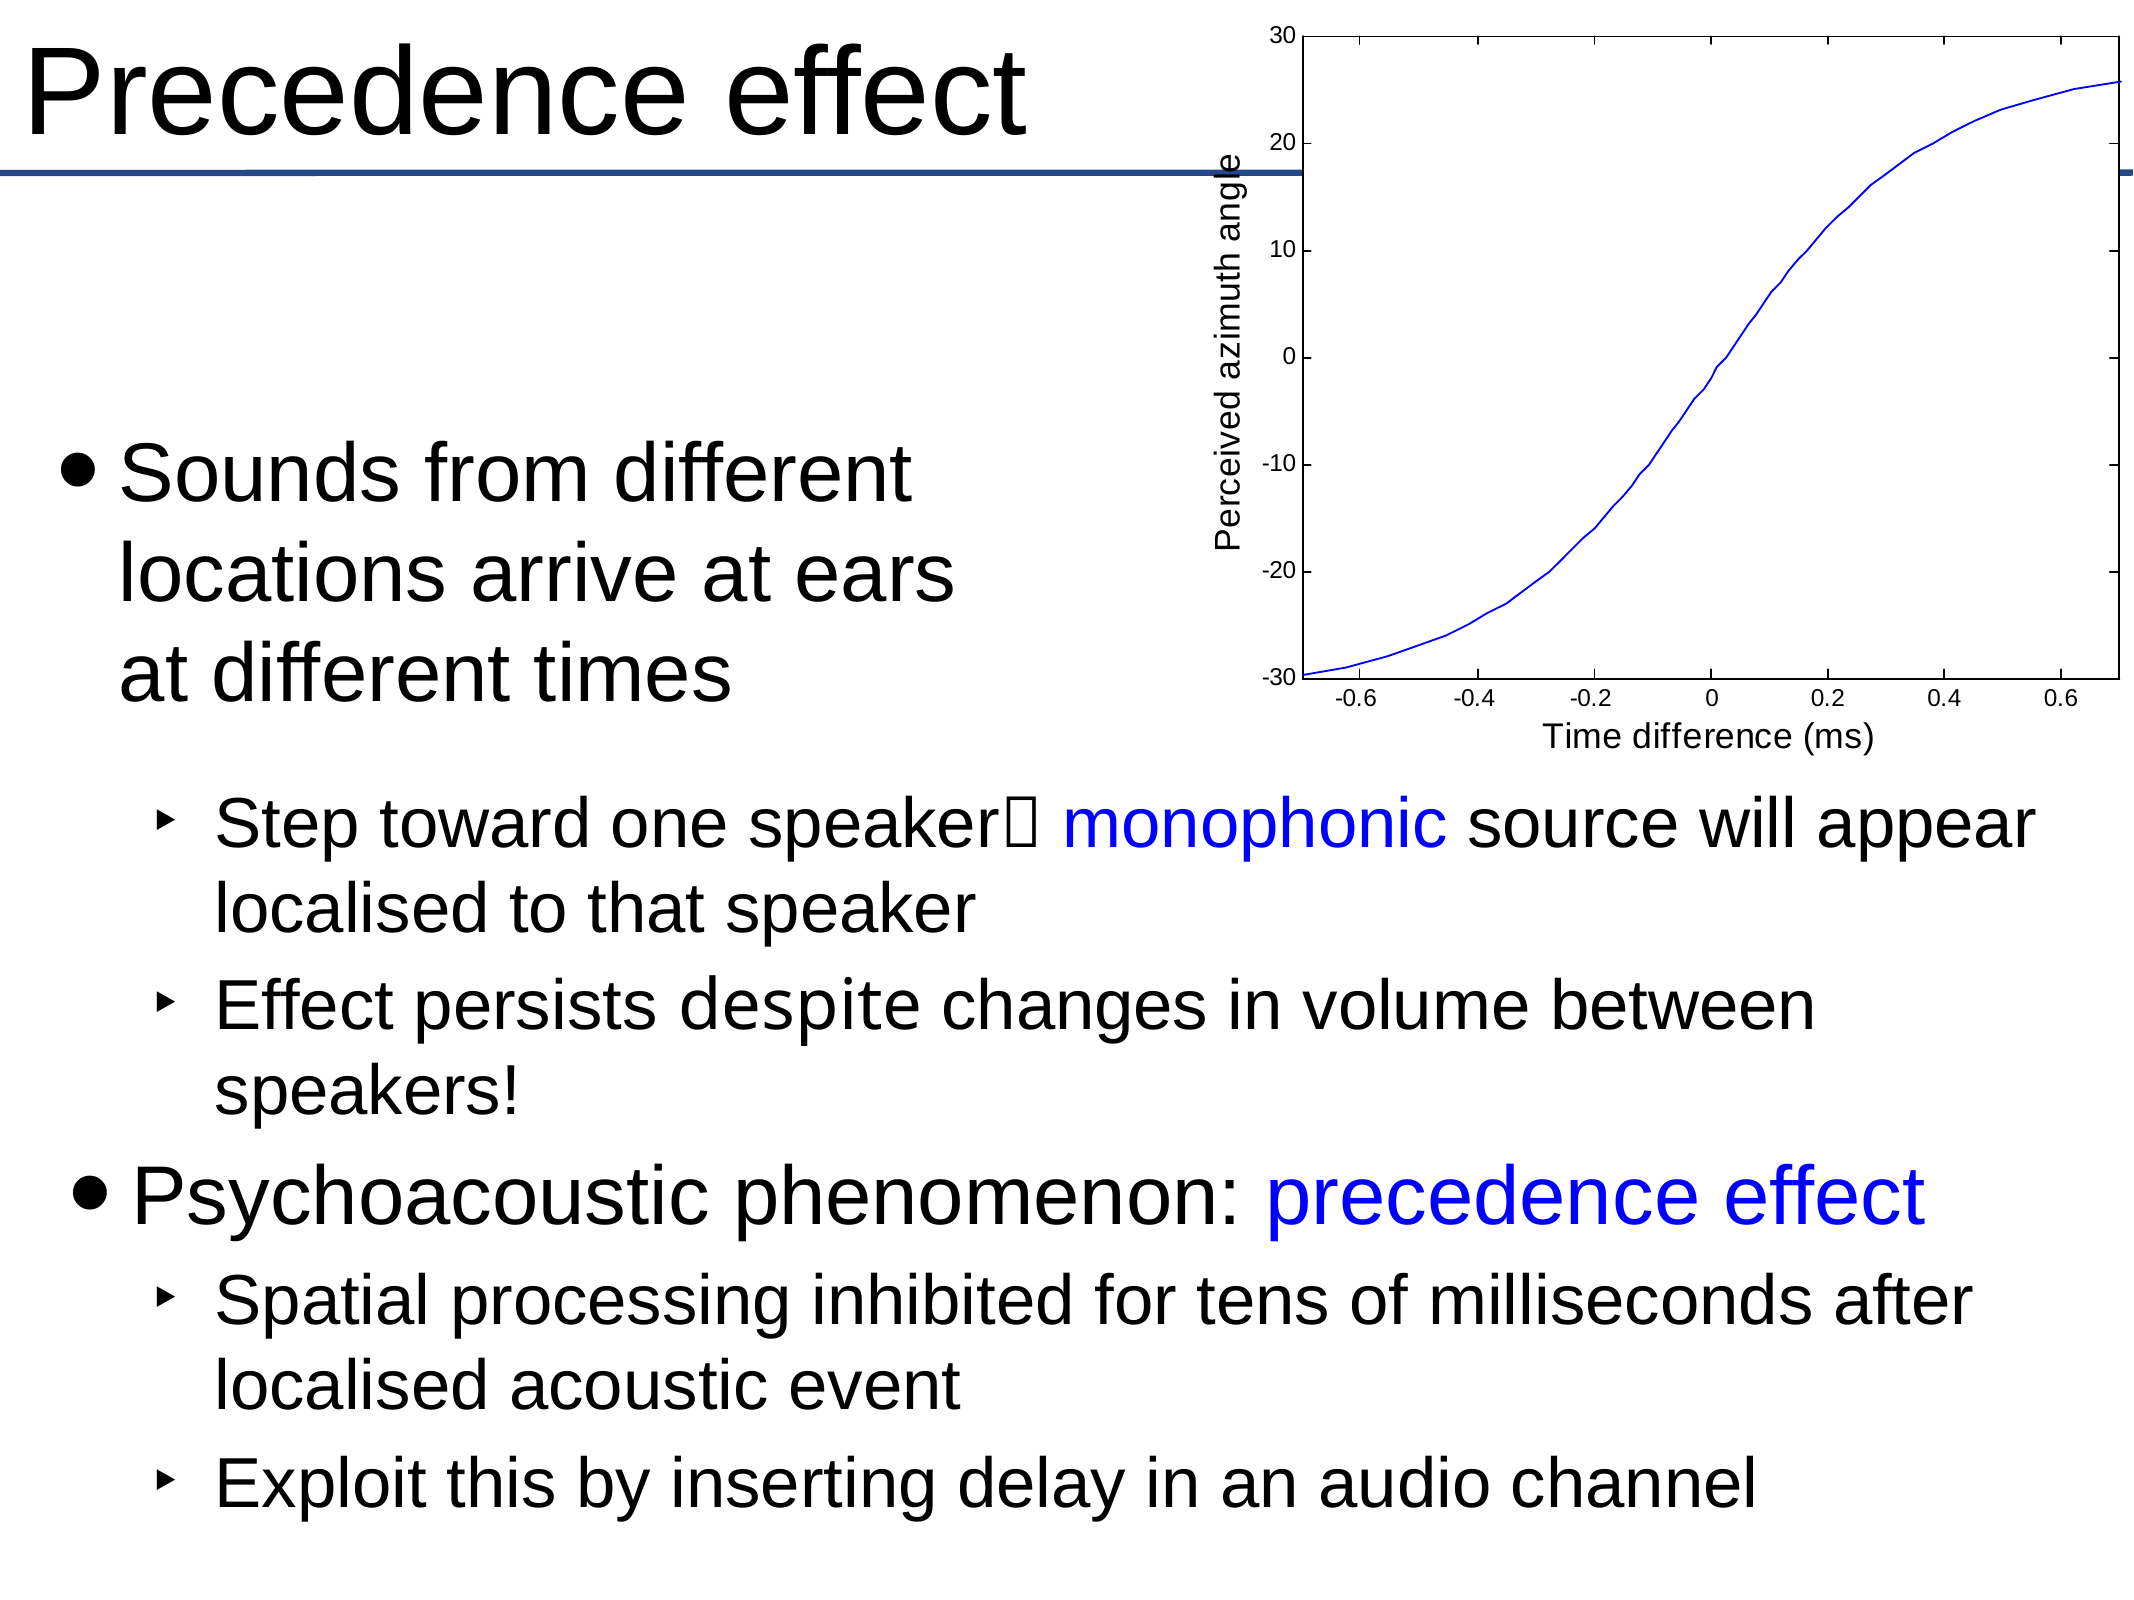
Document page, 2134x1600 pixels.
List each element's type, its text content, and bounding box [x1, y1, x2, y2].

picture [1165, 20, 2134, 766]
list Step toward one speaker monophonic source will appear localised to that speaker Effect persists despite changes in volume between speakers! Psychoacoustic phenomenon: precedence effect Spatial processing inhibited for tens of milliseconds after localised acoustic event Exploit this by inserting delay in an audio channel [18, 685, 2122, 1600]
title Precedence effect [14, 7, 2118, 161]
text_box Sounds from different locations arrive at ears at different times [0, 411, 1032, 726]
